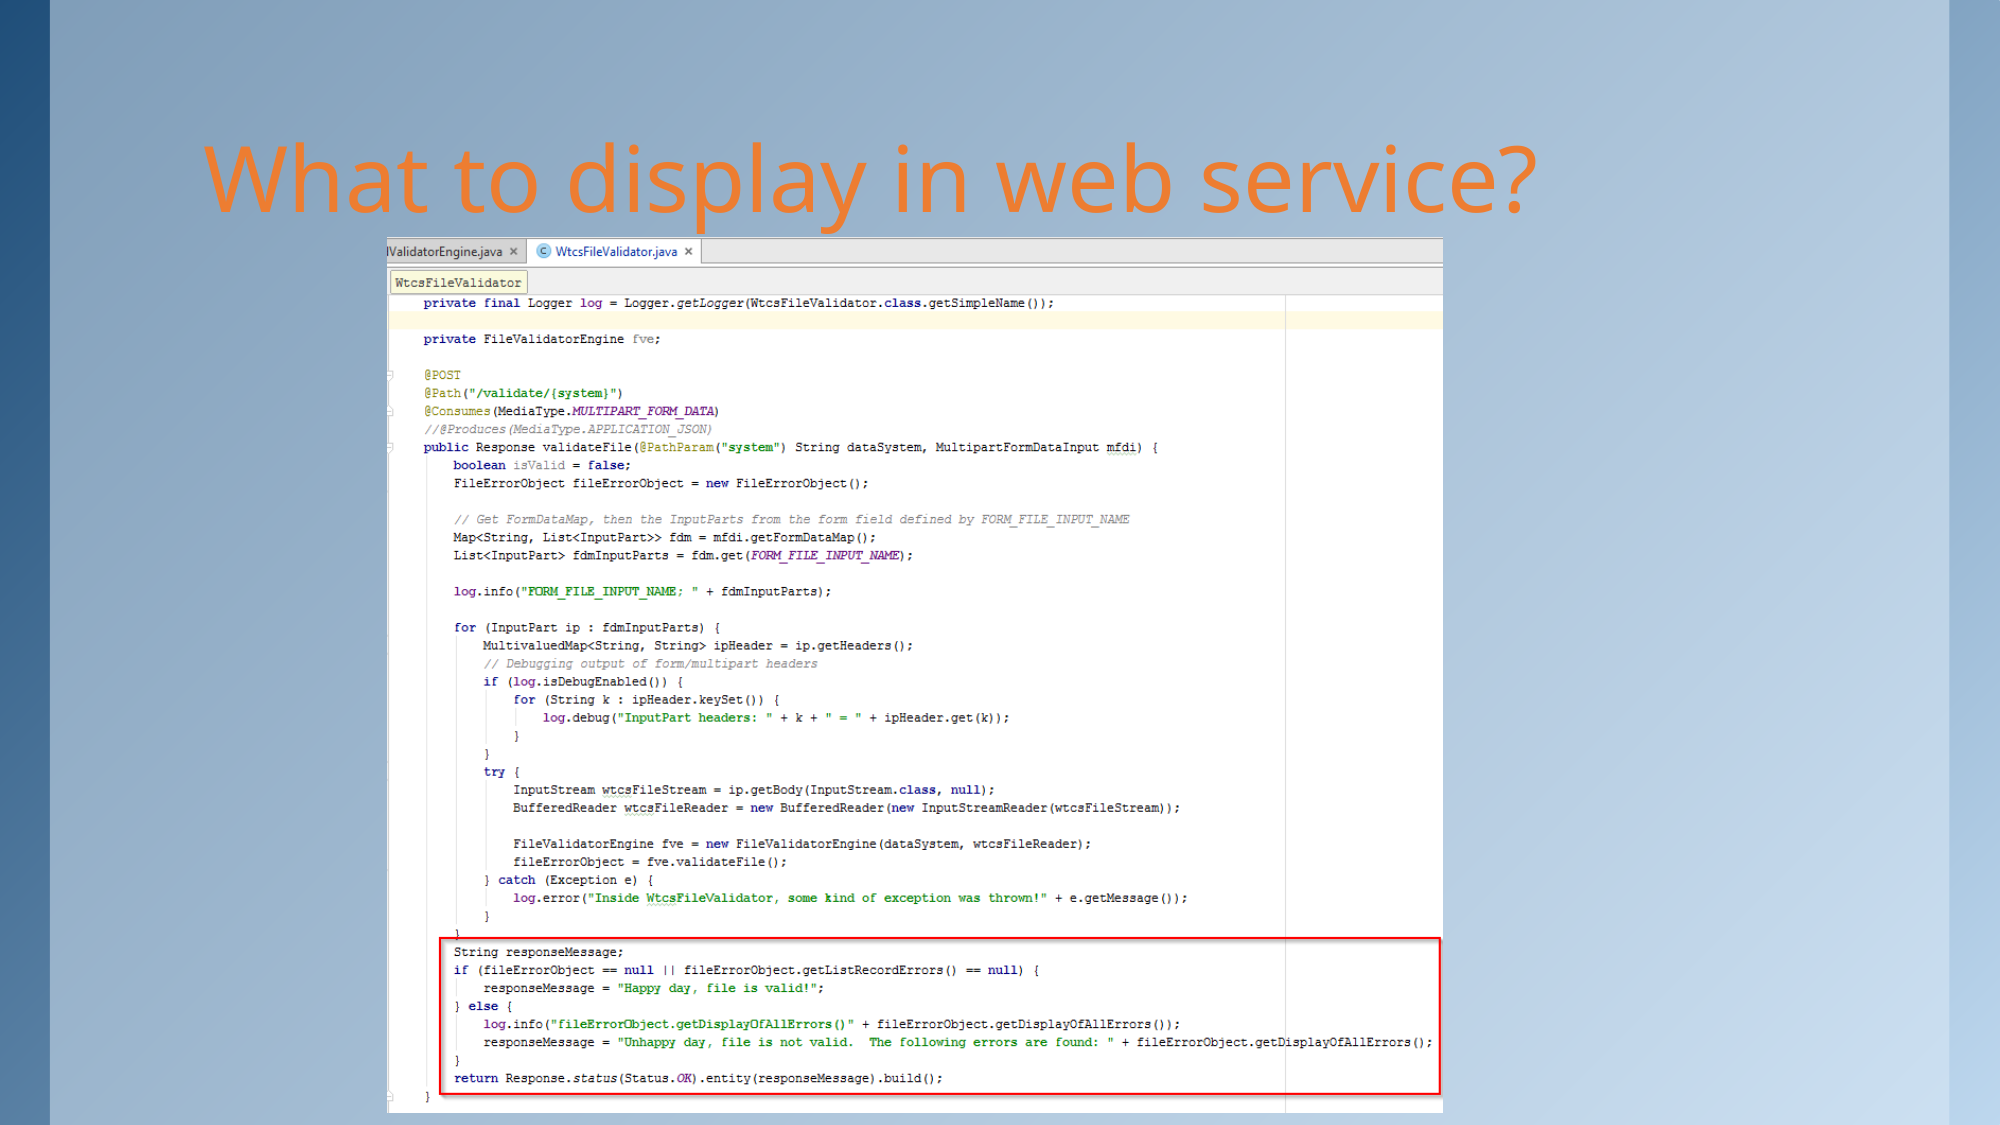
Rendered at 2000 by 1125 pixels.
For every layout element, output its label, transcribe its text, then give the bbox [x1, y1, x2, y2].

picture [387, 237, 1443, 1113]
title What to display in web service? [183, 12, 1850, 242]
